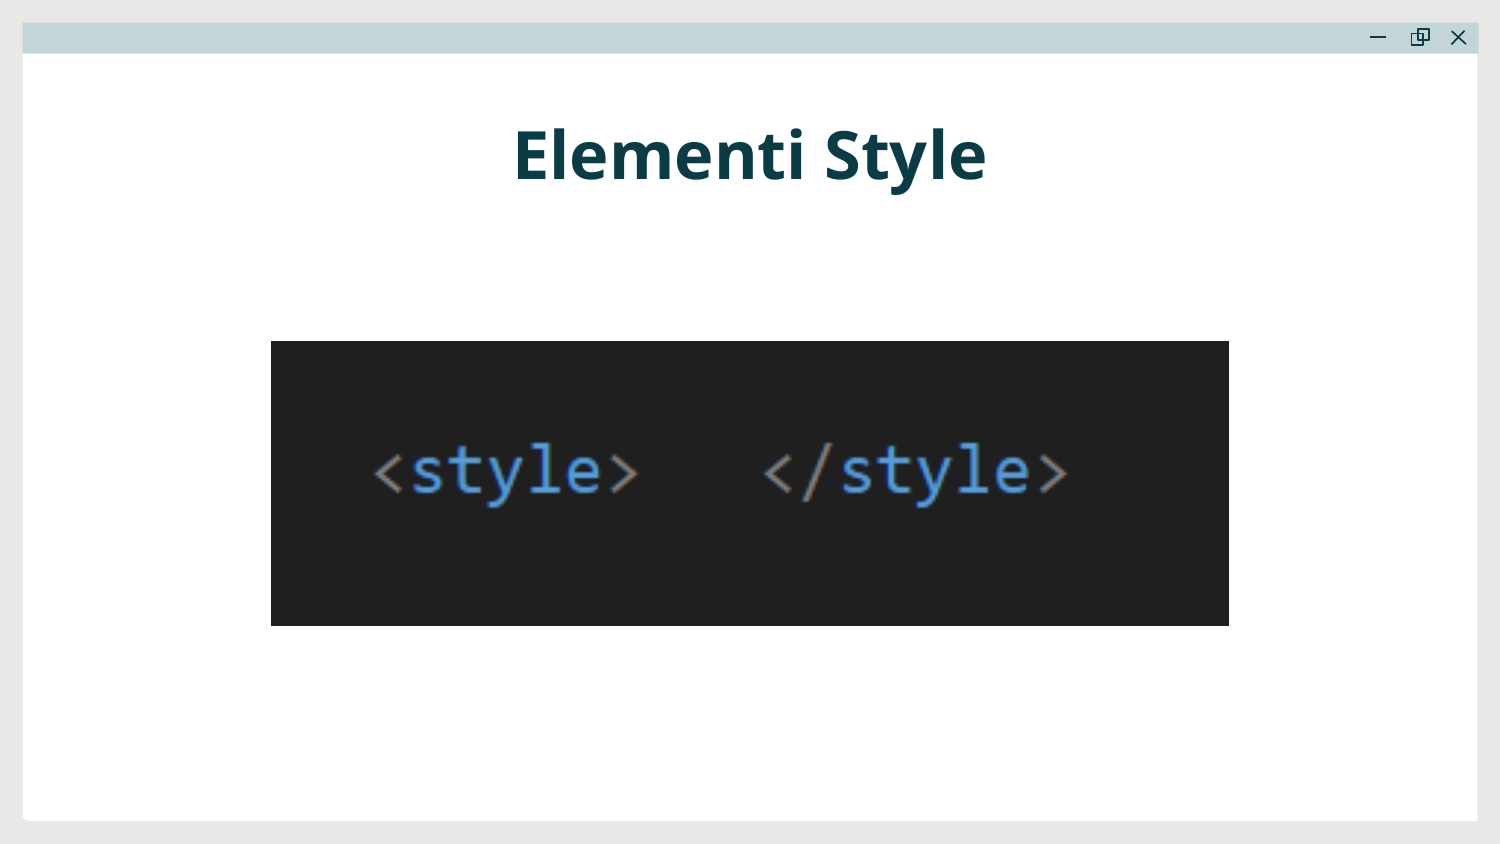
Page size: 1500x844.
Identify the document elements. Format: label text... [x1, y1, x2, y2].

title Elementi Style [118, 97, 1382, 192]
picture [271, 341, 1229, 627]
